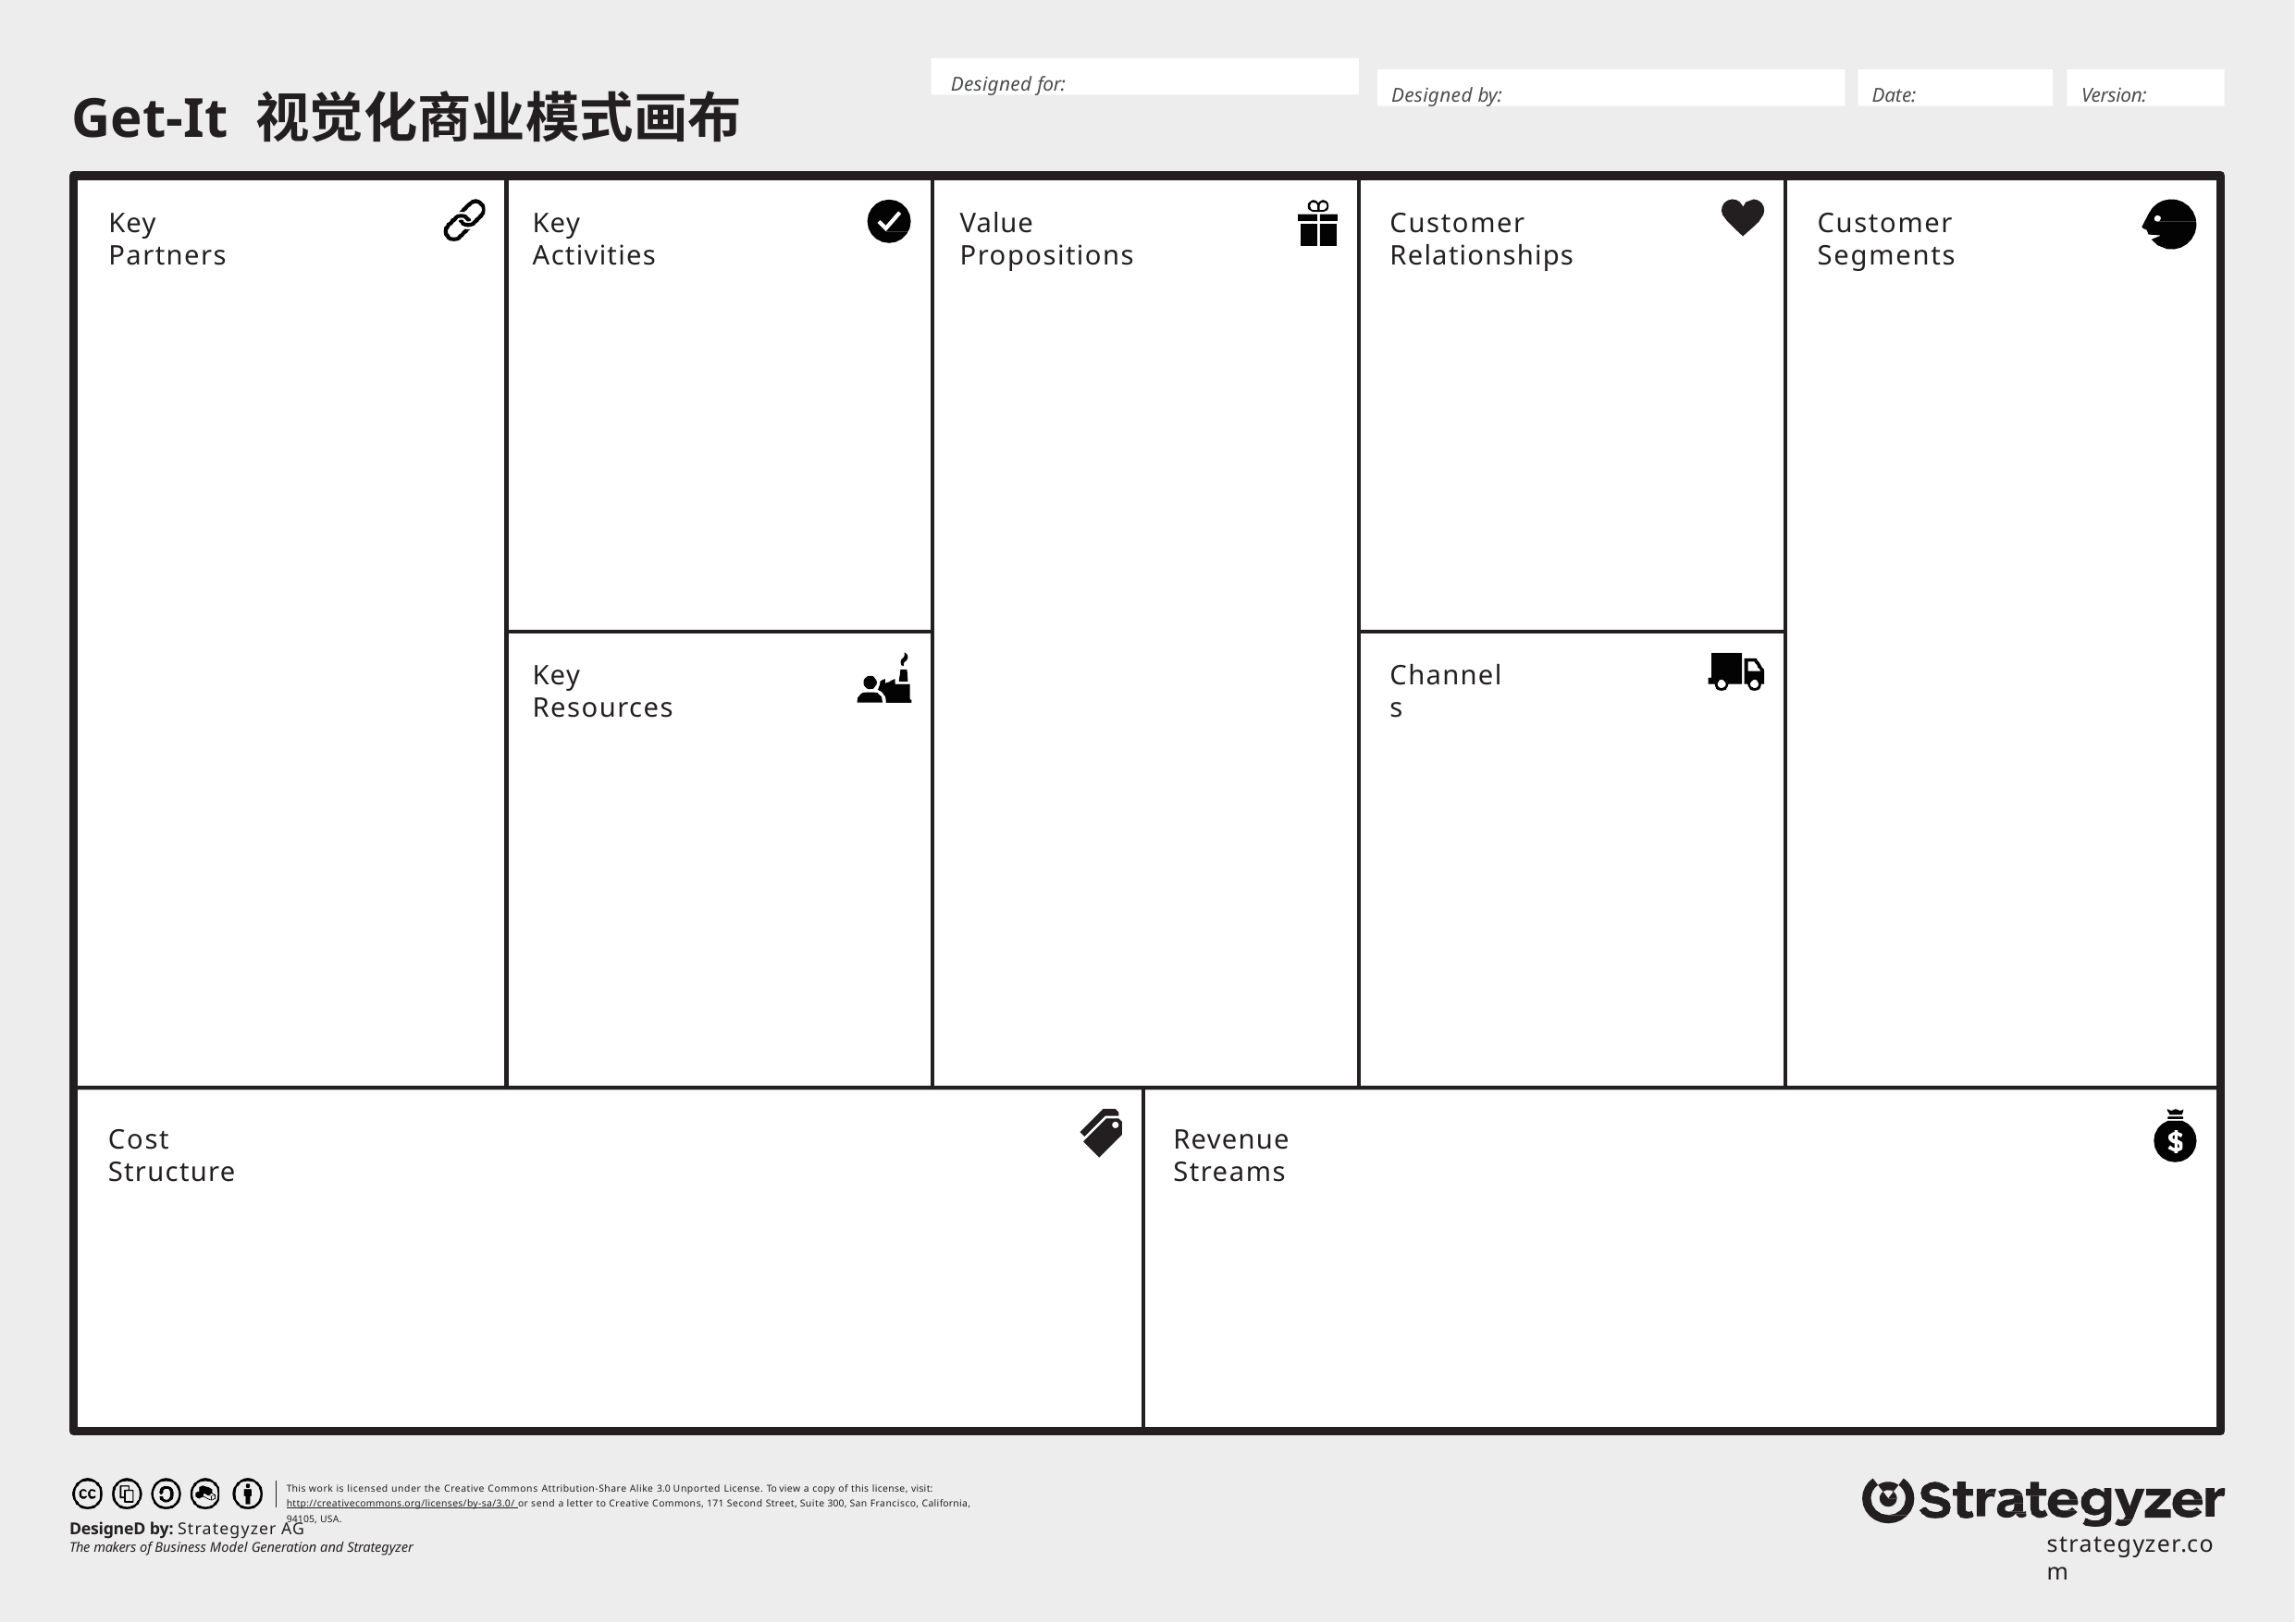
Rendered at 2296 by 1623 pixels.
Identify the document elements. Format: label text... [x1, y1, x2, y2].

text_box [2166, 1109, 2184, 1119]
text_box Value Propositions [957, 203, 1201, 270]
text_box Key Resources [530, 656, 723, 723]
text_box Cost Structure [105, 1120, 298, 1187]
text_box [2114, 1488, 2145, 1527]
text_box [2154, 1120, 2197, 1162]
text_box DesigneD by: Strategyzer AG The makers of Business Model Generation and Strategyzer [67, 1514, 466, 1555]
text_box Revenue Streams [1171, 1120, 1401, 1187]
text_box This work is licensed under the Creative Commons Attribution-Share Alike 3.0 Unported License. To view a copy of this license, visit: http://creativecommons.org/licenses/by-sa/3.0/ or send a letter to Creative Commons, 171 Second Street, Suite 300, San Francisco, California, 94105, USA. [284, 1477, 996, 1525]
text_box [1298, 200, 1338, 246]
text_box [443, 199, 486, 241]
text_box Key Partners [106, 203, 276, 270]
text_box Customer Relationships [1388, 203, 1698, 270]
text_box [2205, 1488, 2226, 1517]
text_box strategyzer.com [2044, 1527, 2228, 1585]
text_box [867, 199, 911, 243]
text_box Key Activities [530, 203, 707, 270]
text_box [2167, 1130, 2183, 1153]
text_box [2172, 1488, 2203, 1518]
text_box [857, 652, 912, 703]
text_box [1080, 1109, 1119, 1137]
text_box [2142, 199, 2197, 250]
text_box [72, 1478, 220, 1509]
text_box Designed by: [1377, 69, 1845, 106]
text_box Date: [1858, 69, 2054, 106]
text_box Get-It 视觉化商业模式画布 [69, 81, 821, 149]
text_box Channels [1388, 656, 1511, 723]
text_box [2026, 1482, 2048, 1518]
text_box [1722, 199, 1765, 237]
text_box [1708, 653, 1765, 691]
text_box [1919, 1482, 1974, 1518]
text_box [1976, 1488, 1996, 1517]
text_box [1996, 1488, 2027, 1518]
text_box Designed for: [931, 57, 1359, 95]
text_box [2080, 1488, 2112, 1527]
text_box [2144, 1488, 2171, 1518]
text_box [2047, 1488, 2079, 1518]
text_box Version: [2067, 69, 2225, 106]
text_box Customer Segments [1815, 203, 2084, 270]
text_box [1862, 1478, 1915, 1524]
text_box [232, 1478, 263, 1509]
text_box [1083, 1118, 1122, 1158]
